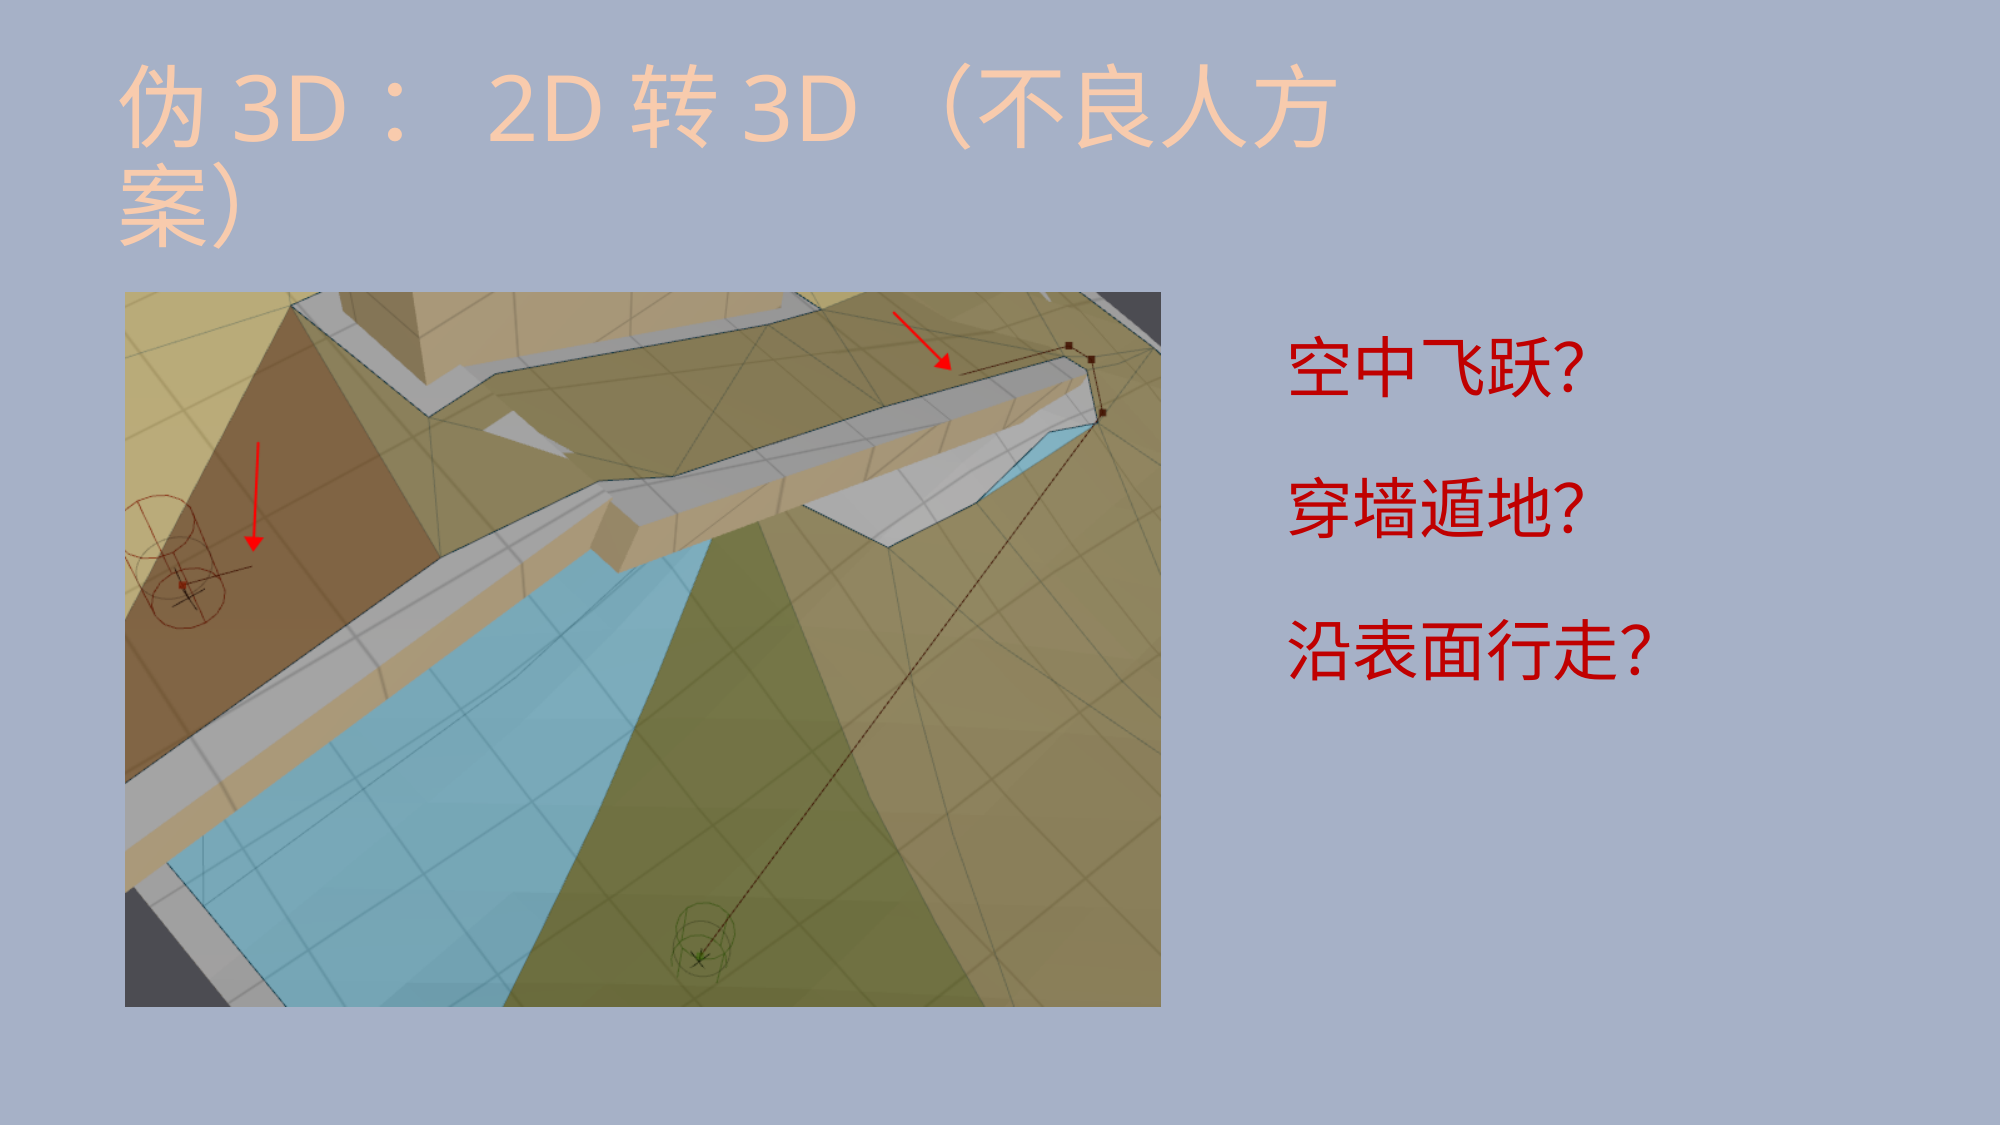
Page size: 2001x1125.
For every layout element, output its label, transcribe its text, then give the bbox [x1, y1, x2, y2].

text_box 穿墙遁地？ [1271, 459, 1691, 555]
text_box 沿表面行走？ [1271, 601, 1860, 697]
title 伪3D：2D转3D（不良人方案） [102, 55, 1402, 186]
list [124, 292, 1161, 1007]
text_box 空中飞跃？ [1271, 317, 1569, 413]
